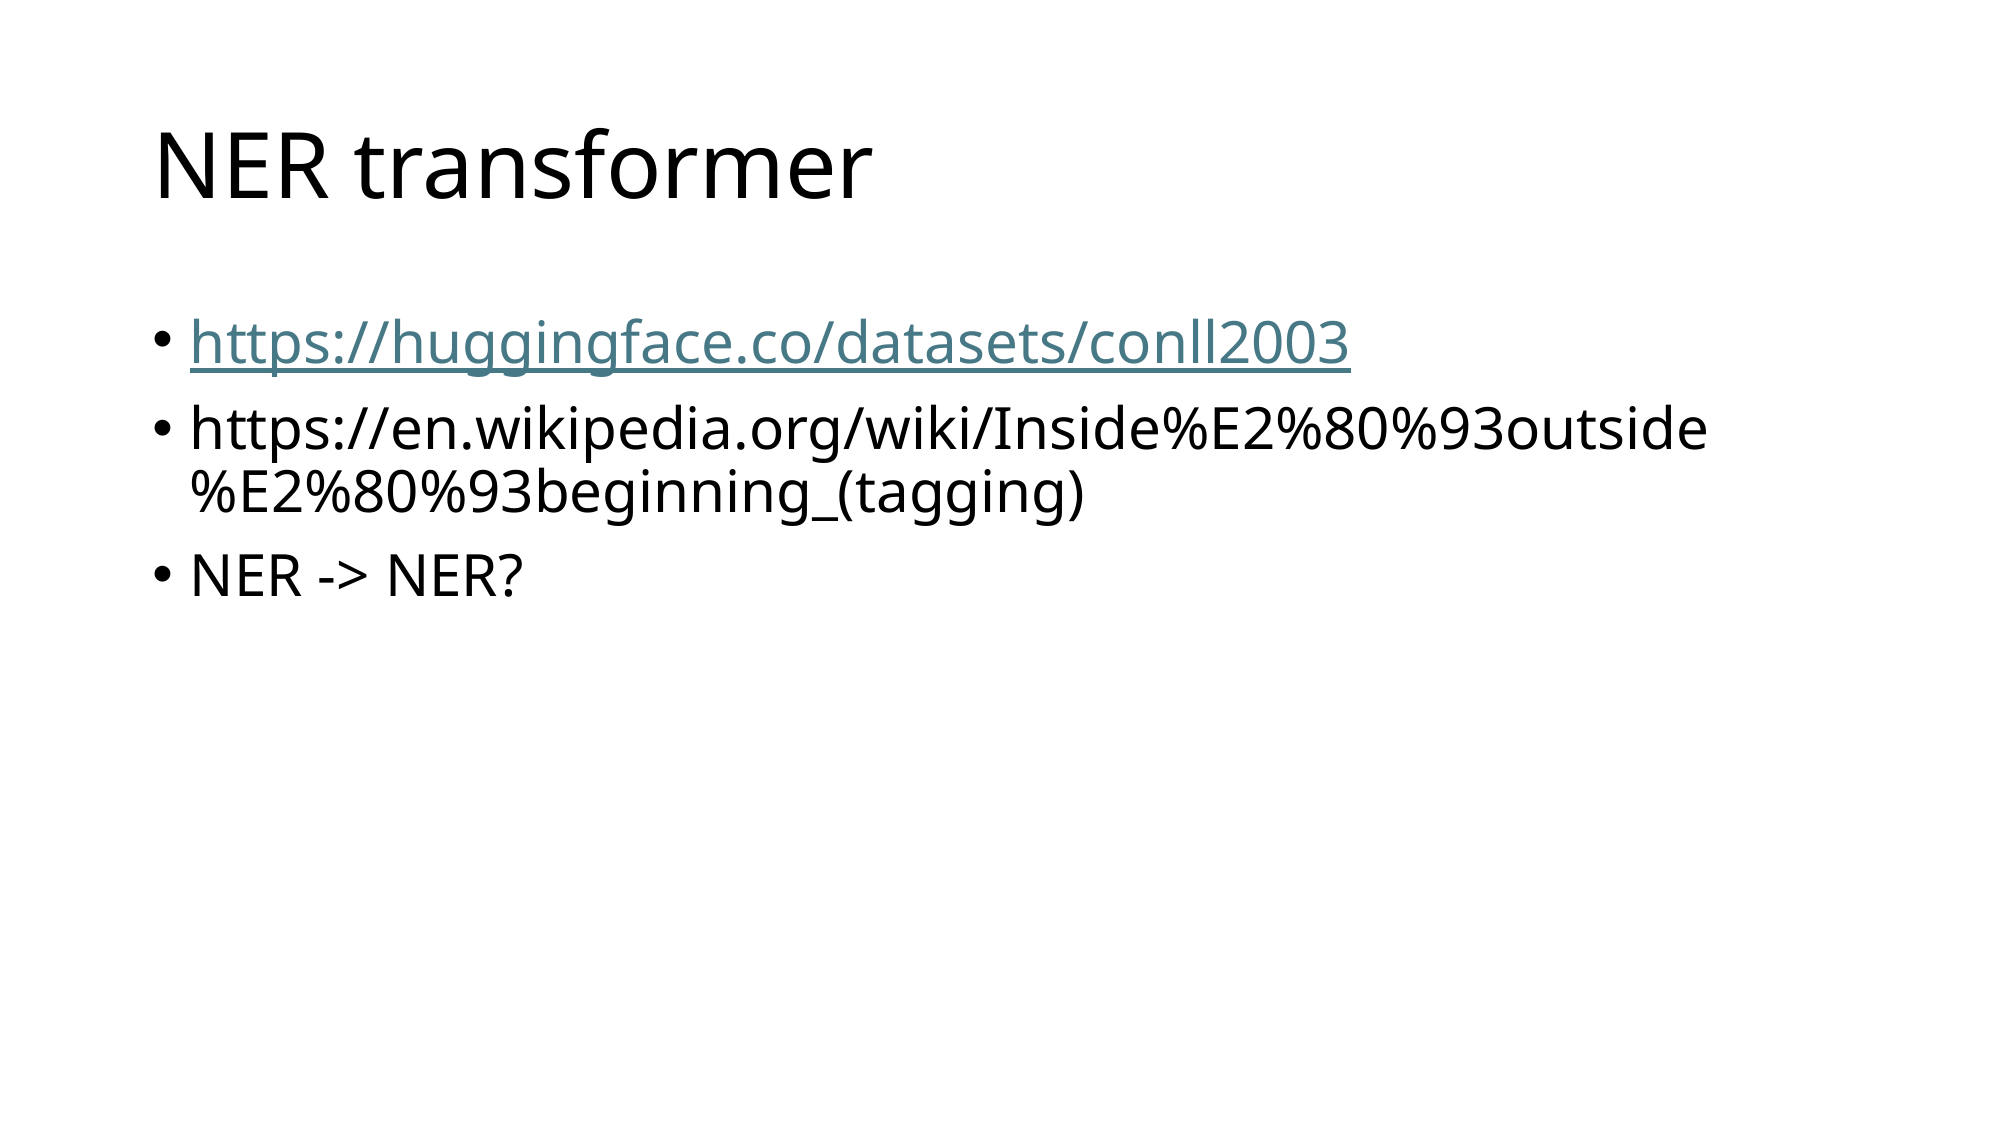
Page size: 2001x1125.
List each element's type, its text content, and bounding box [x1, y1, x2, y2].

title NER transformer [137, 59, 1863, 278]
list https://huggingface.co/datasets/conll2003 https://en.wikipedia.org/wiki/Inside%E2%80%93outside%E2%80%93beginning_(tagging) NER -> NER? [137, 299, 1863, 1014]
